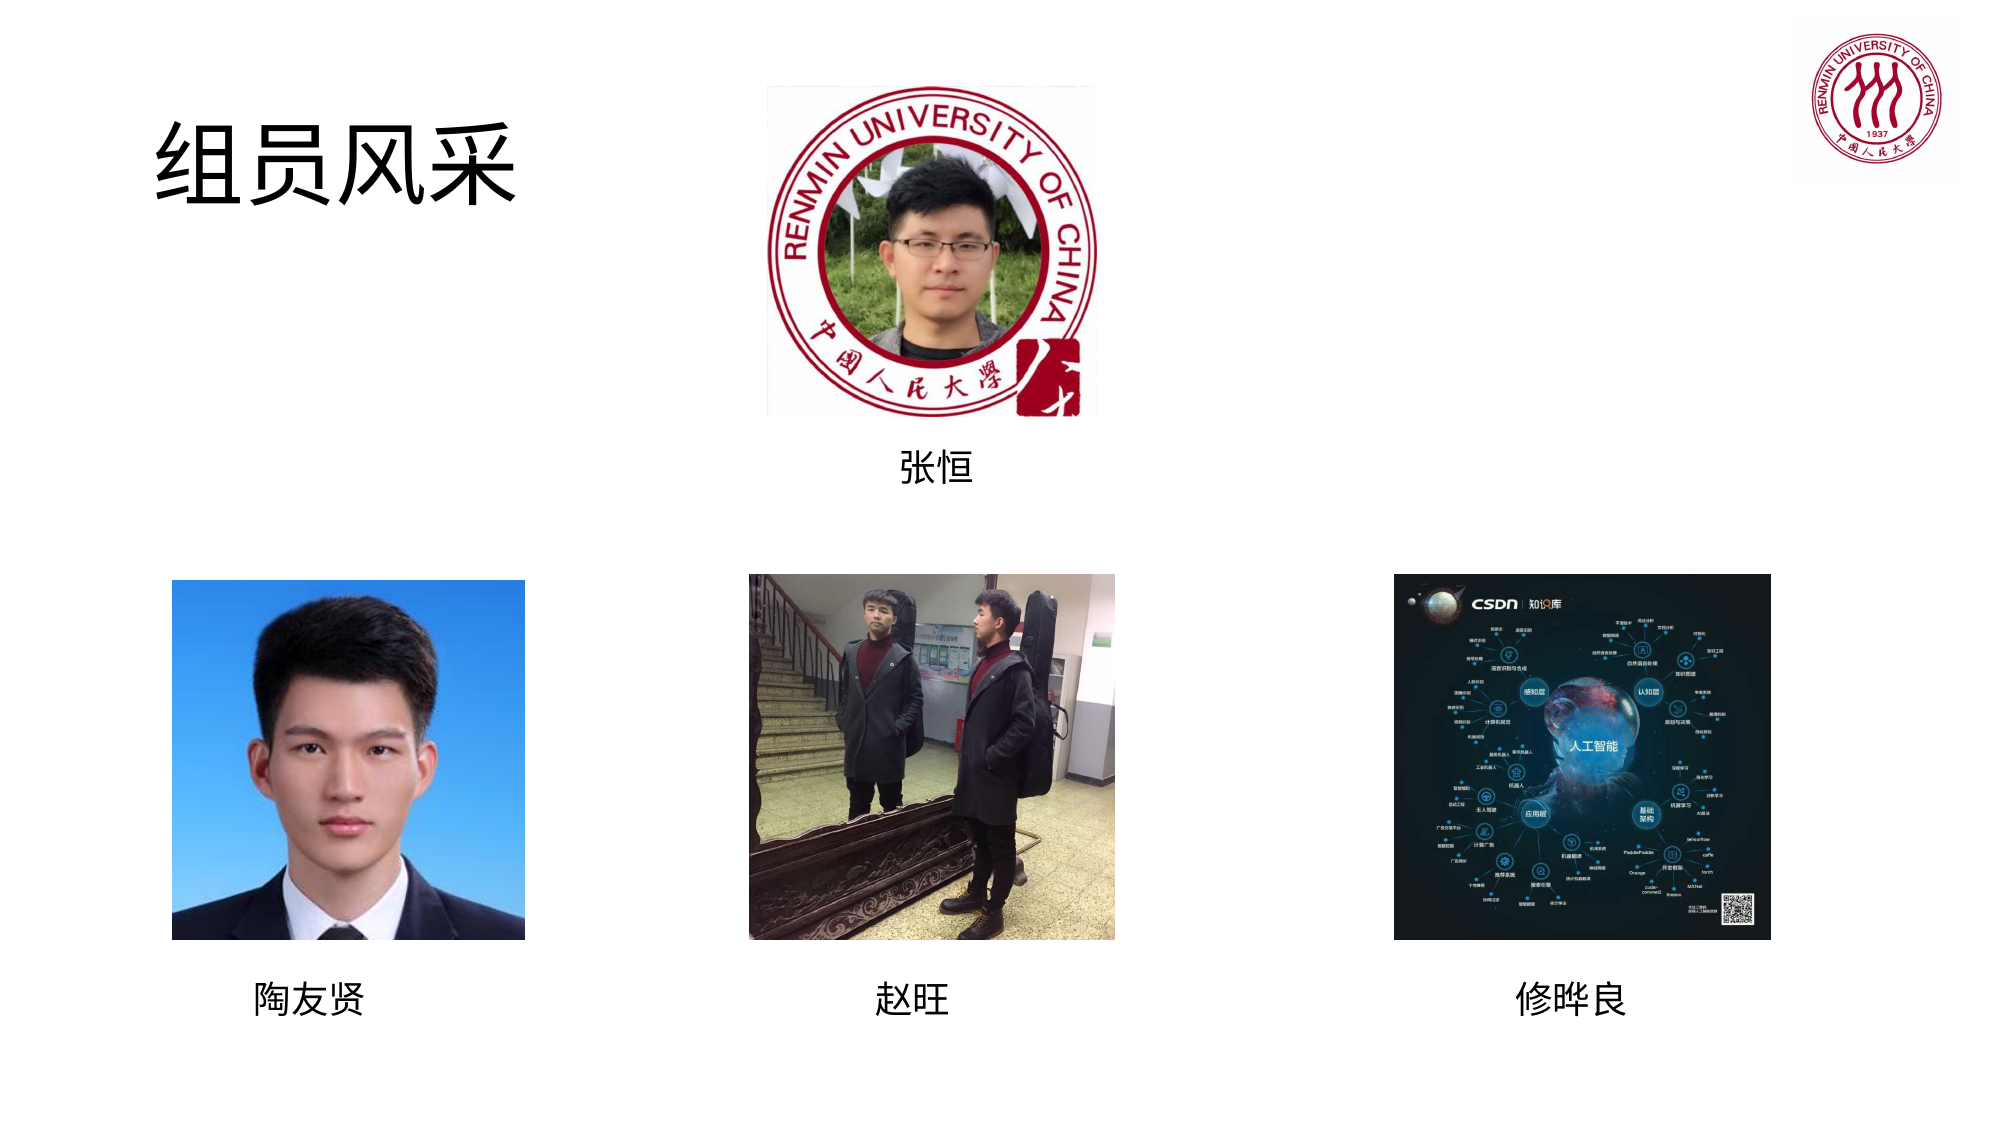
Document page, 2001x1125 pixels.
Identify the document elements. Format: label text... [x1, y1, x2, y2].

text_box 张恒 [793, 436, 1079, 496]
picture [1394, 574, 1771, 940]
title 组员风采 [137, 59, 1863, 278]
picture [1790, 12, 1963, 185]
text_box 赵旺 [860, 968, 1146, 1028]
text_box 陶友贤 [238, 968, 525, 1028]
picture [767, 86, 1097, 417]
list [172, 580, 525, 940]
text_box 修晔良 [1500, 968, 1786, 1028]
picture [749, 574, 1115, 940]
